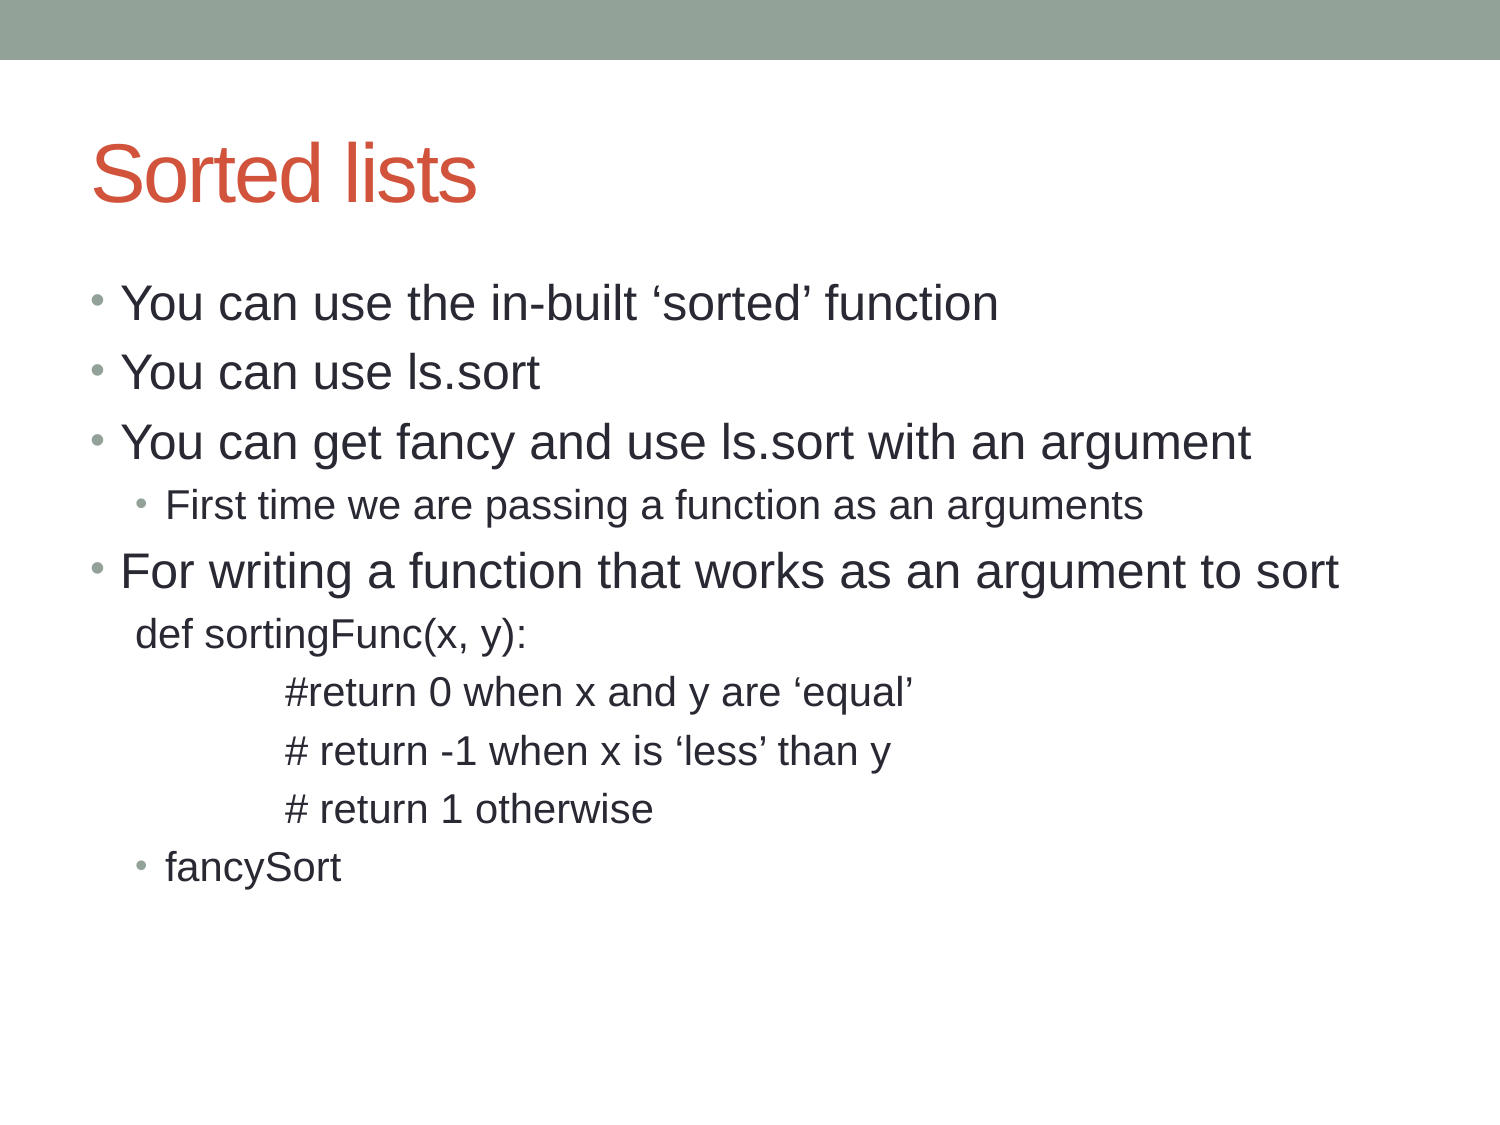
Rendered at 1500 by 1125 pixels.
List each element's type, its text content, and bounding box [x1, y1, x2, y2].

title Sorted lists [75, 87, 1425, 250]
list You can use the in-built ‘sorted’ function You can use ls.sort You can get fancy and use ls.sort with an argument First time we are passing a function as an arguments For writing a function that works as an argument to sort def sortingFunc(x, y): #return 0 when x and y are ‘equal’ # return -1 when x is ‘less’ than y # return 1 otherwise fancySort [75, 262, 1425, 1063]
